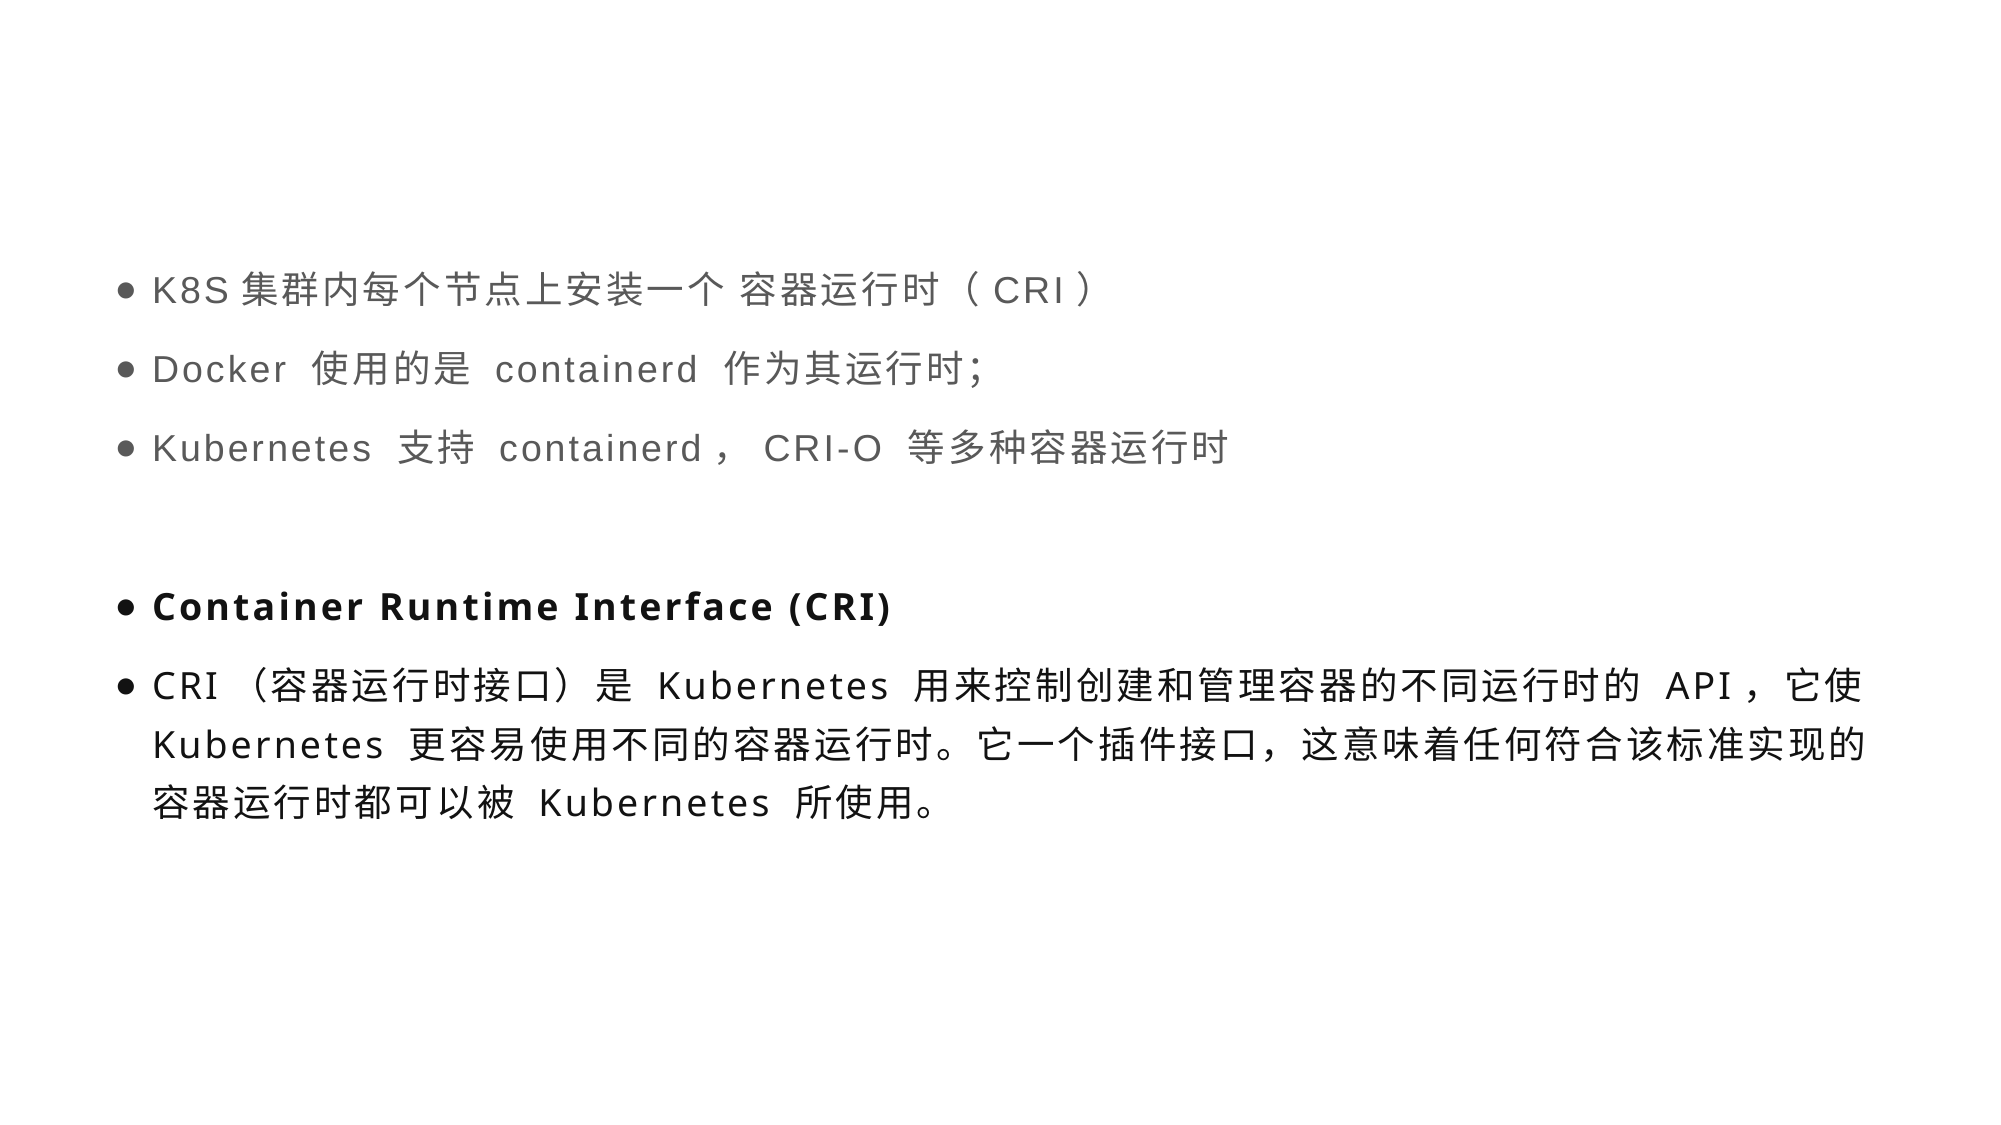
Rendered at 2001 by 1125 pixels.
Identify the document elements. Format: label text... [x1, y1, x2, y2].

list K8S集群内每个节点上安装一个 容器运行时（CRI） Docker 使用的是 containerd 作为其运行时； Kubernetes 支持 containerd，CRI-O 等多种容器运行时 Container Runtime Interface (CRI) CRI（容器运行时接口）是 Kubernetes 用来控制创建和管理容器的不同运行时的 API，它使 Kubernetes 更容易使用不同的容器运行时。它一个插件接口，这意味着任何符合该标准实现的容器运行时都可以被 Kubernetes 所使用。 [99, 244, 1900, 1026]
